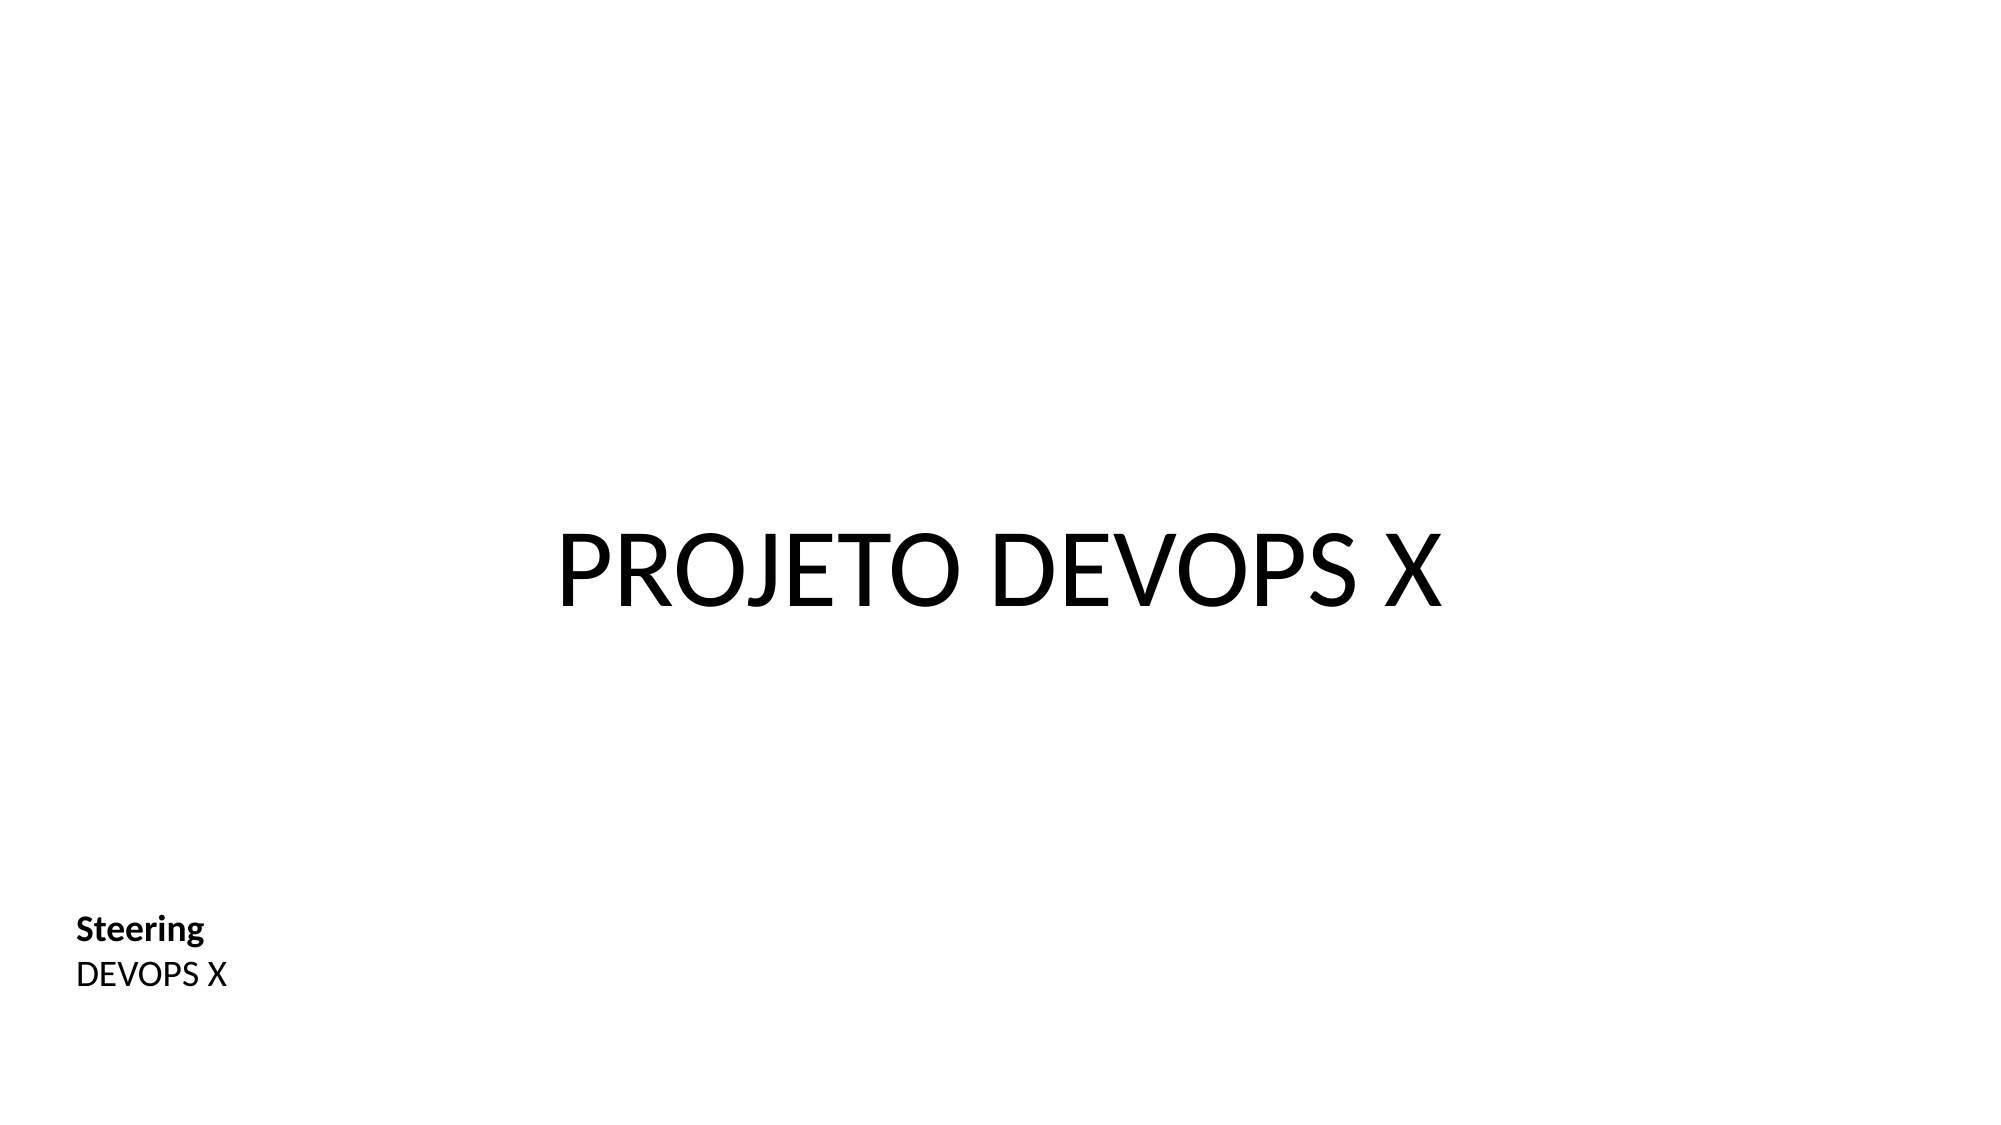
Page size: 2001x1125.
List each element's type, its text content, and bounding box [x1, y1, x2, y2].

text_box PROJETO DEVOPS X [540, 486, 1460, 637]
text_box Steering DEVOPS X [61, 896, 243, 1001]
